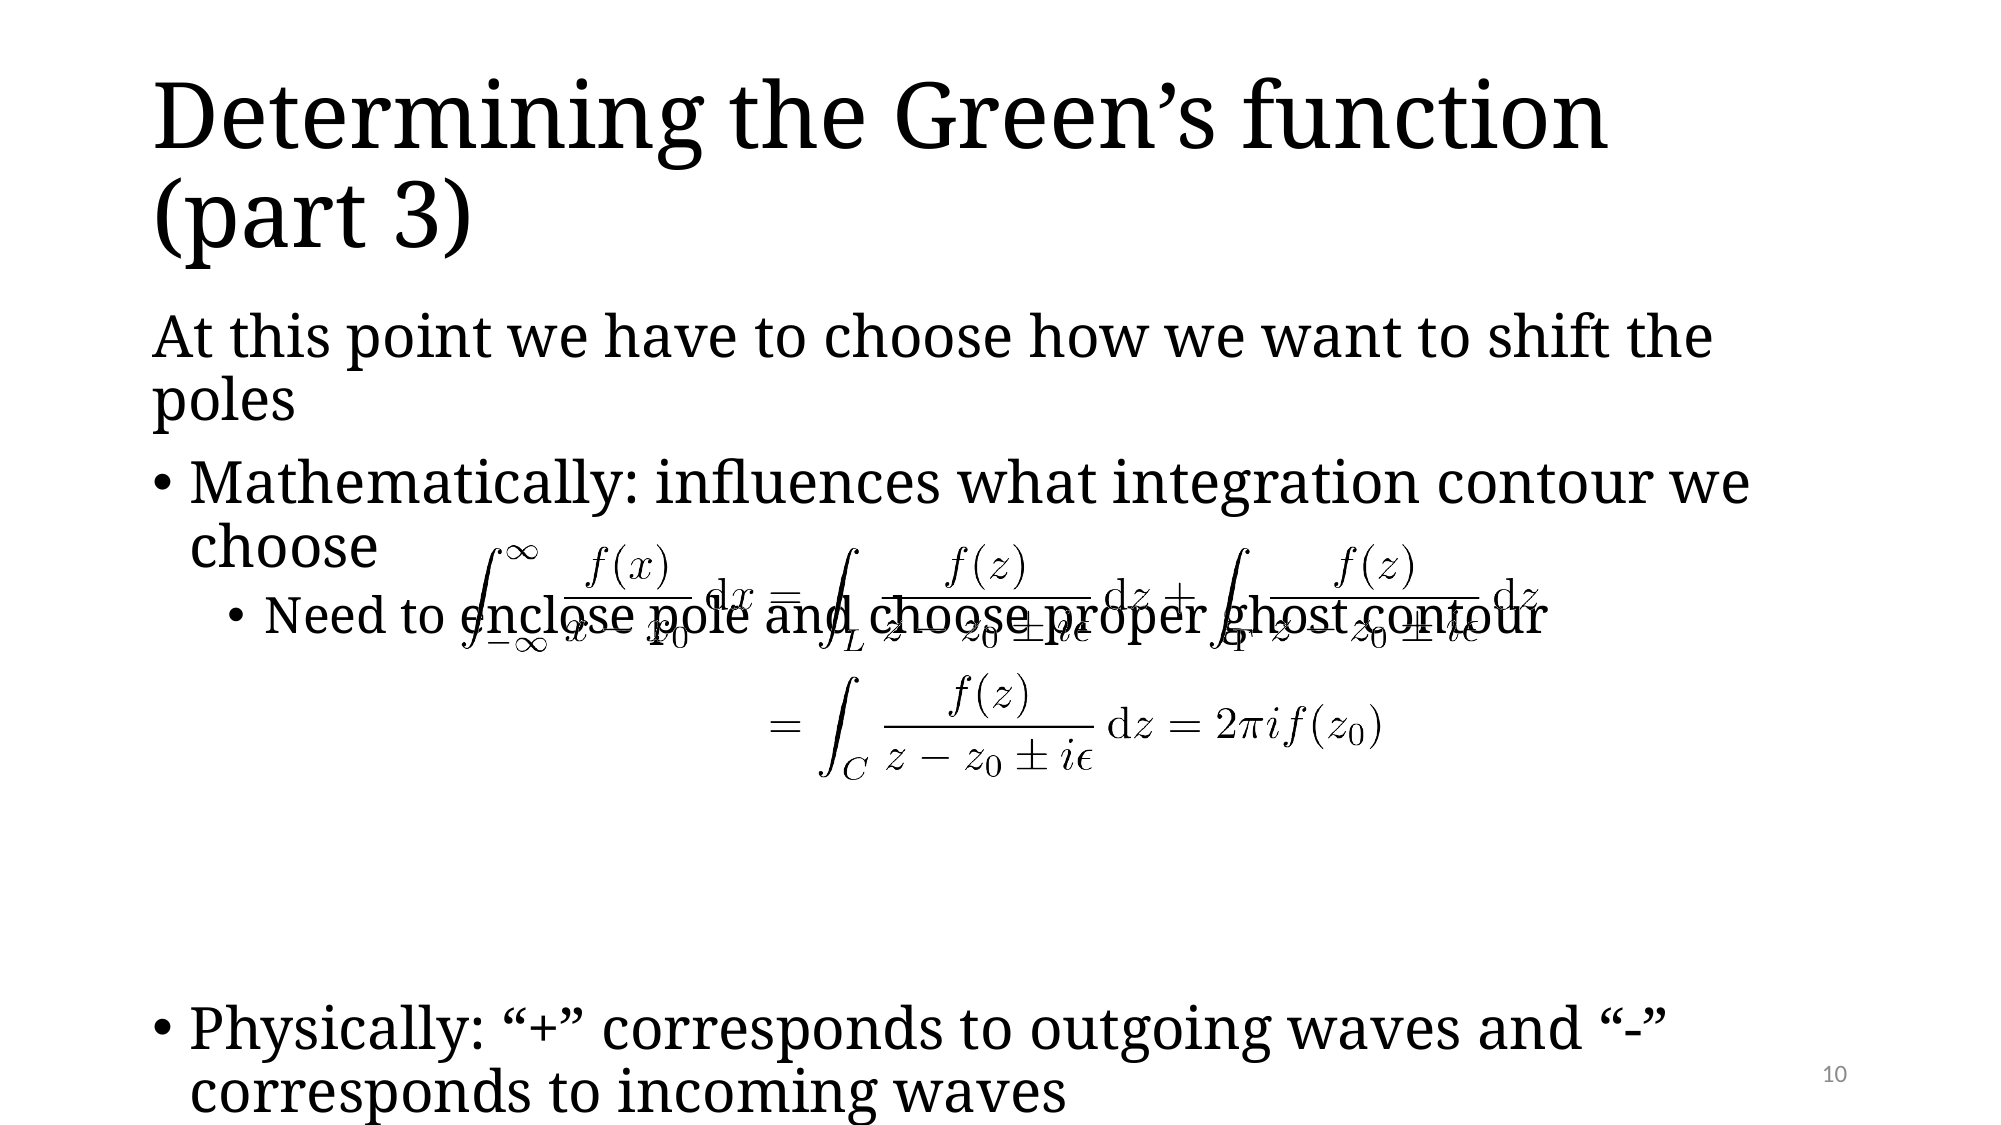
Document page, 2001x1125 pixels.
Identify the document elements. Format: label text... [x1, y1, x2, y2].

slide_number 10 [1412, 1042, 1863, 1103]
title Determining the Green’s function (part 3) [137, 59, 1863, 278]
picture [461, 544, 1539, 780]
list At this point we have to choose how we want to shift the poles Mathematically: influences what integration contour we choose Need to enclose pole and choose proper ghost contour Physically: “+” corresponds to outgoing waves and “-” corresponds to incoming waves We care about outgoing waves so we choose “+” [137, 299, 1863, 1014]
